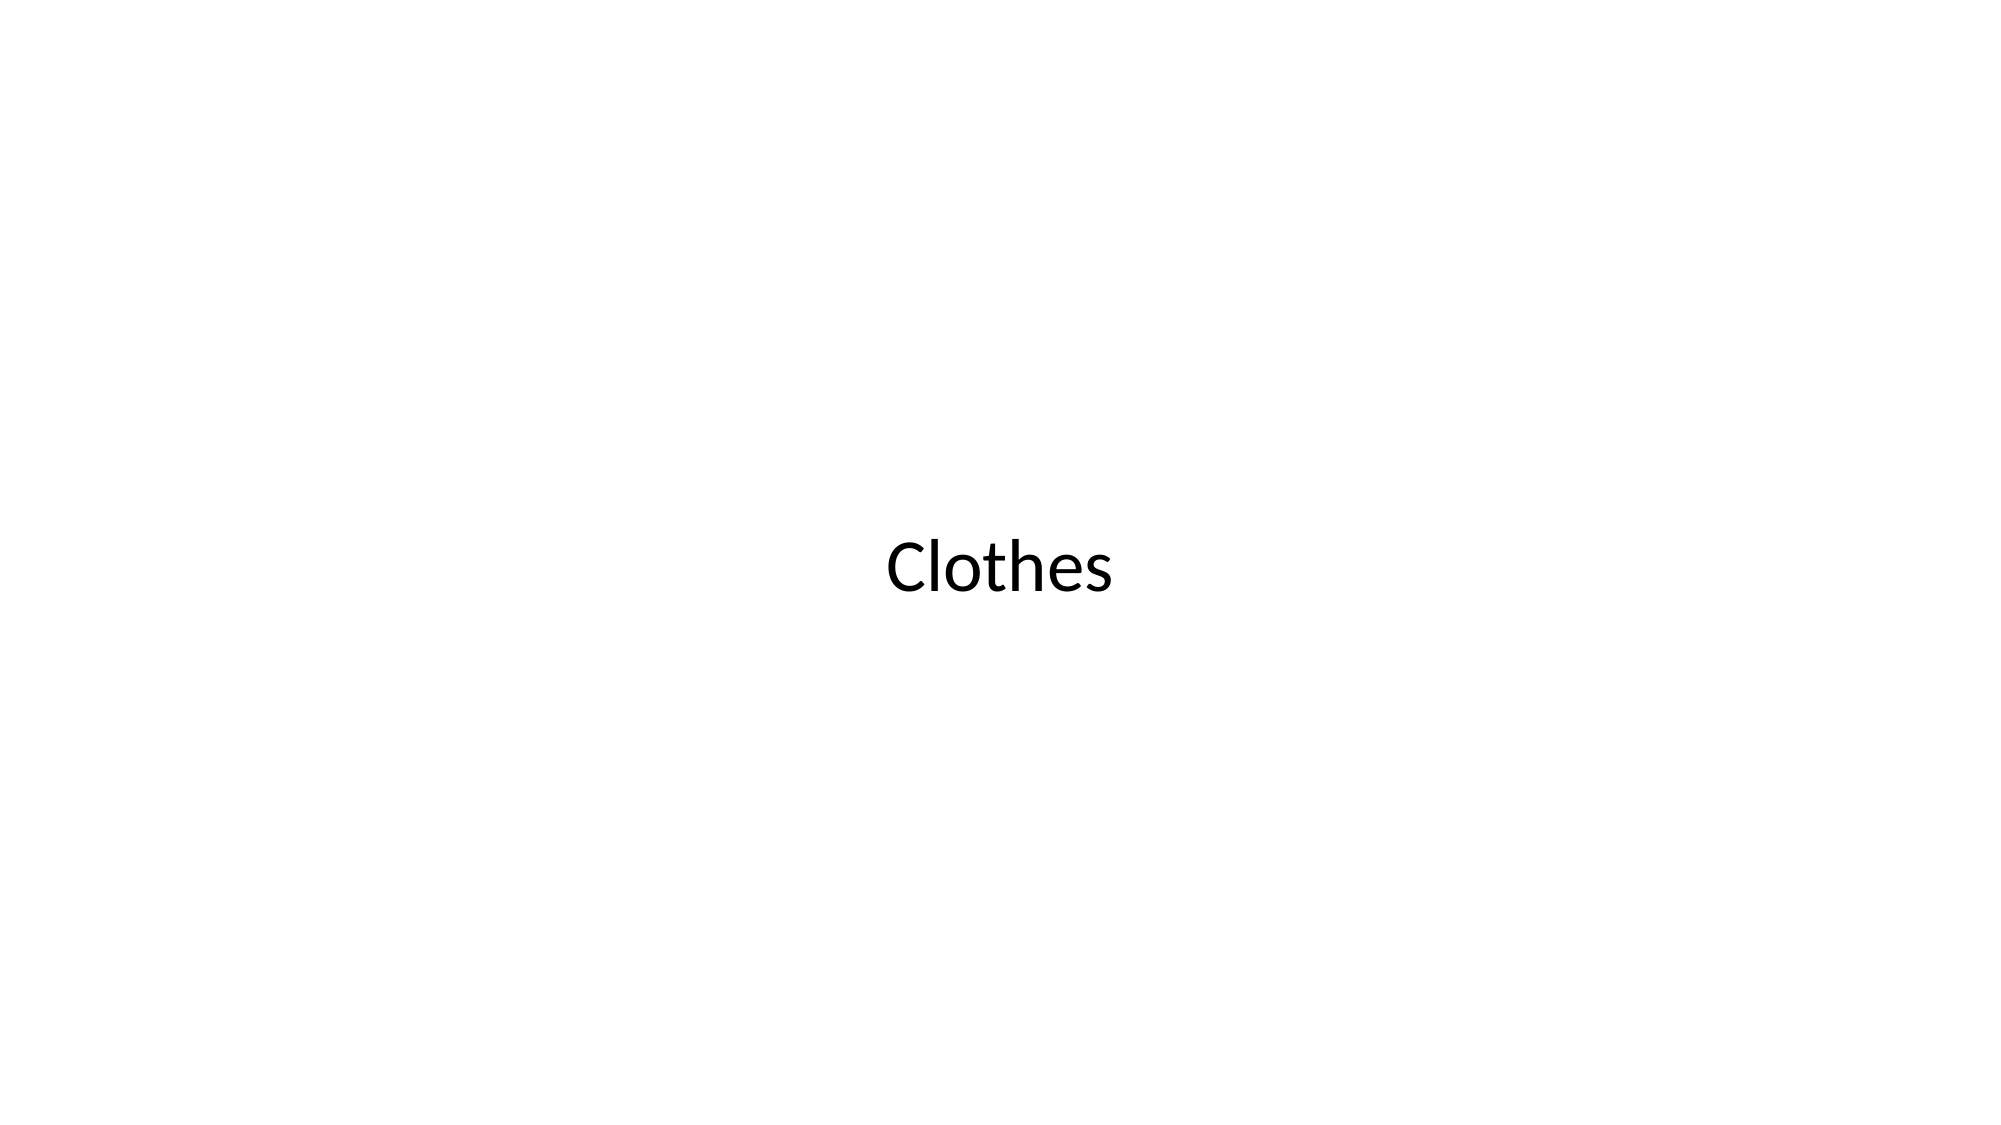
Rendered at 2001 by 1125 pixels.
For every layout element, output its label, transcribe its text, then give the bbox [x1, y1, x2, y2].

text_box Clothes [0, 509, 2000, 615]
